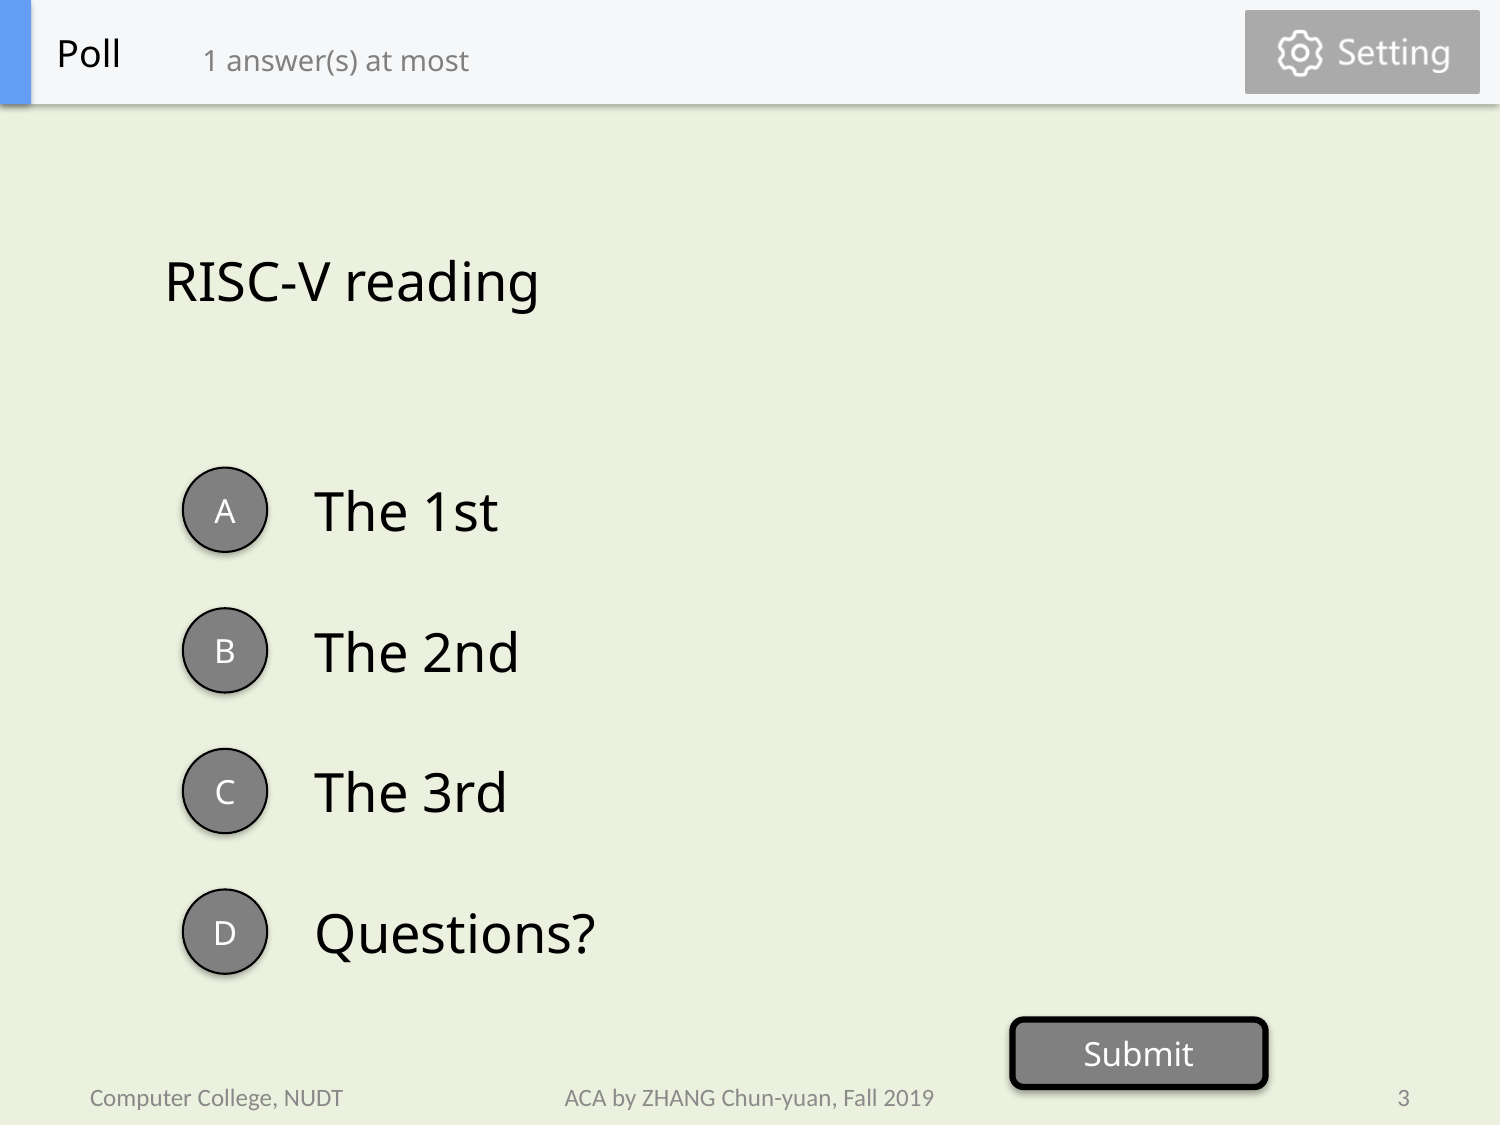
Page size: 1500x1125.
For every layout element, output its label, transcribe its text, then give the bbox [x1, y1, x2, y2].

picture [1245, 10, 1480, 94]
text_box The 2nd [299, 597, 1350, 703]
text_box Questions? [299, 878, 1350, 985]
text_box The 3rd [299, 738, 1350, 844]
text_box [0, 0, 1500, 105]
text_box A [182, 466, 268, 553]
text_box The 1st [299, 456, 1350, 563]
text_box RISC-V reading [149, 113, 1350, 456]
text_box C [182, 748, 268, 834]
text_box B [182, 607, 268, 694]
slide_number Computer College, NUDT [75, 1066, 425, 1125]
text_box Submit [1011, 1018, 1267, 1088]
slide_number 3 [1074, 1066, 1425, 1125]
text_box D [182, 888, 268, 975]
footer ACA by ZHANG Chun-yuan, Fall 2019 [512, 1066, 988, 1125]
